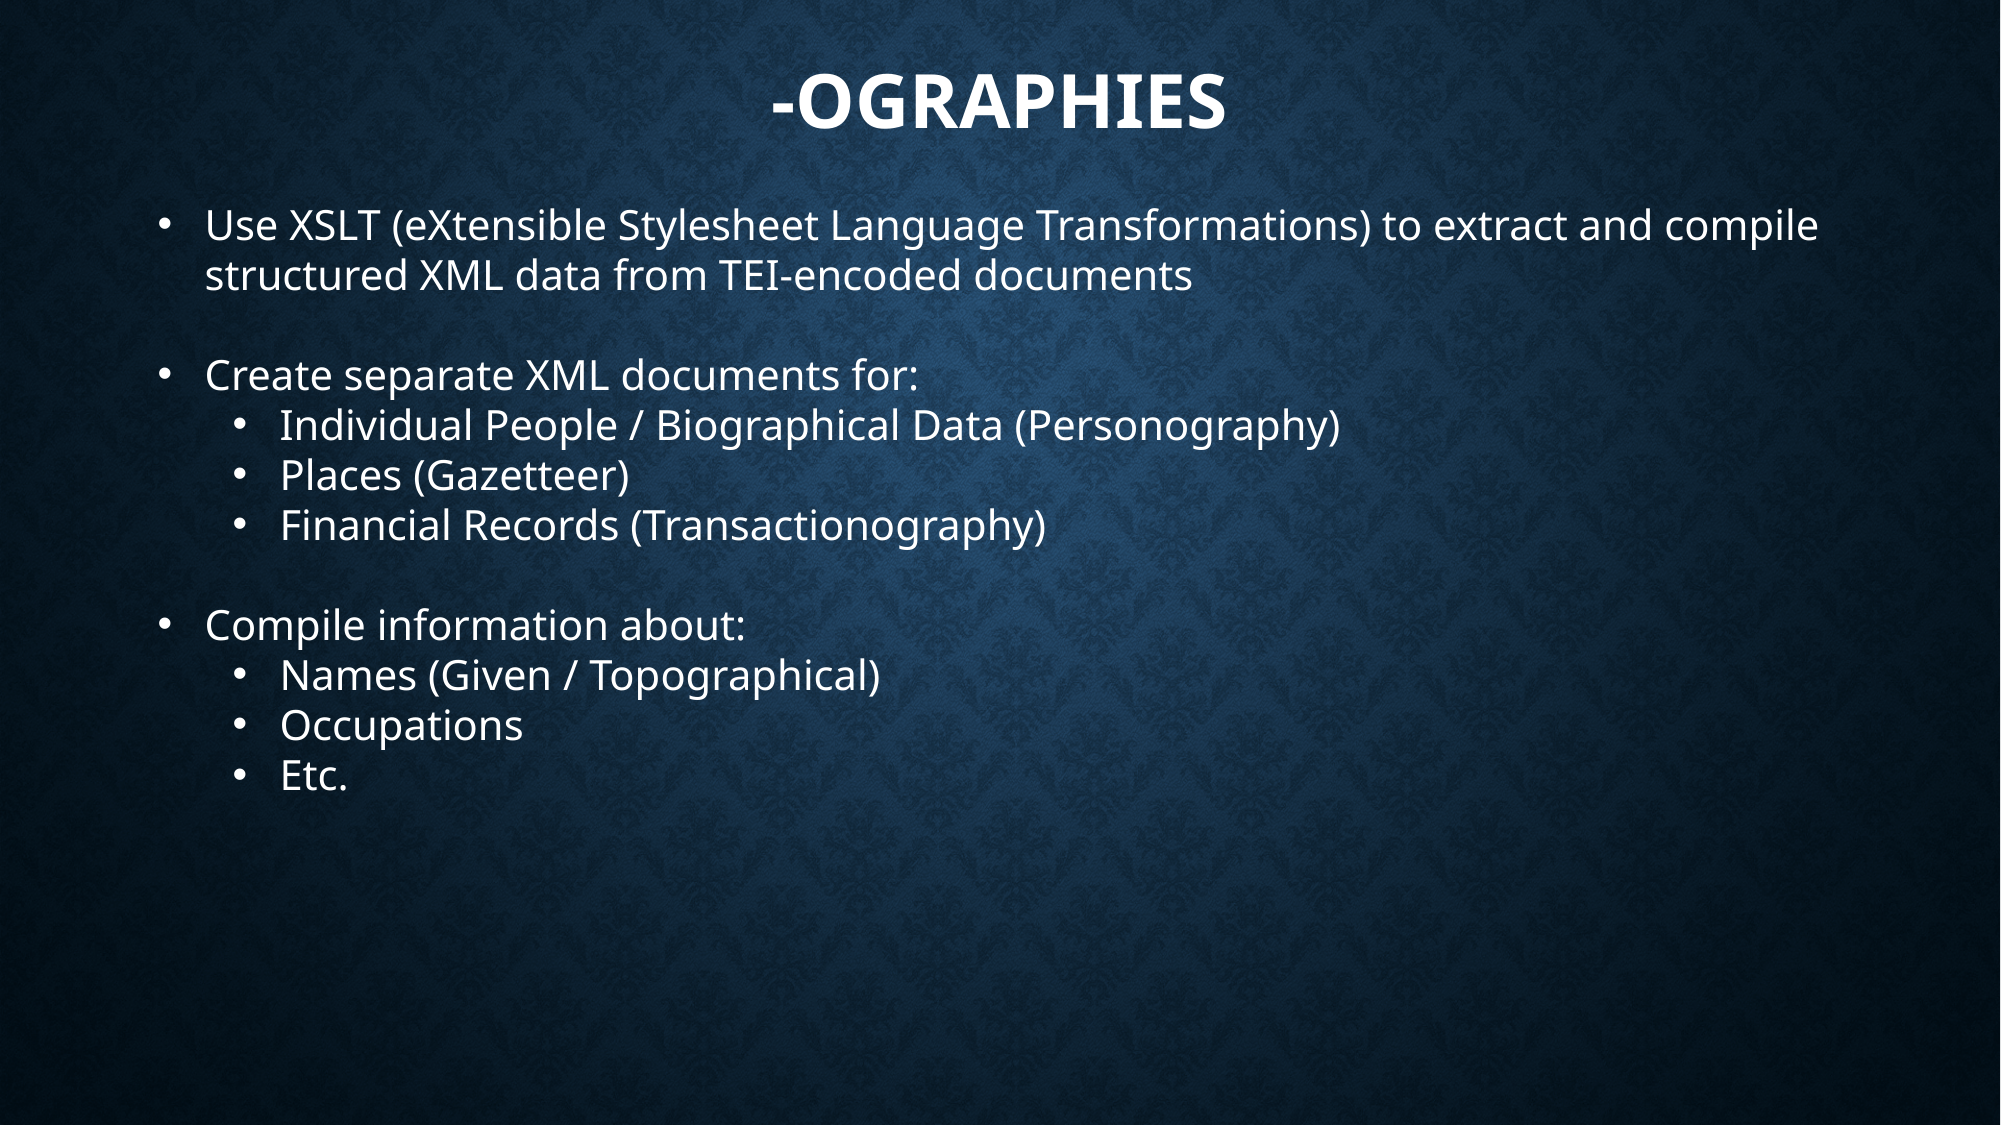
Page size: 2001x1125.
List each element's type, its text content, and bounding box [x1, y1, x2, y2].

title -ographies [143, 0, 1857, 191]
text_box Use XSLT (eXtensible Stylesheet Language Transformations) to extract and compile structured XML data from TEI-encoded documents Create separate XML documents for: Individual People / Biographical Data (Personography) Places (Gazetteer) Financial Records (Transactionography) Compile information about: Names (Given / Topographical) Occupations Etc. [143, 191, 1888, 807]
